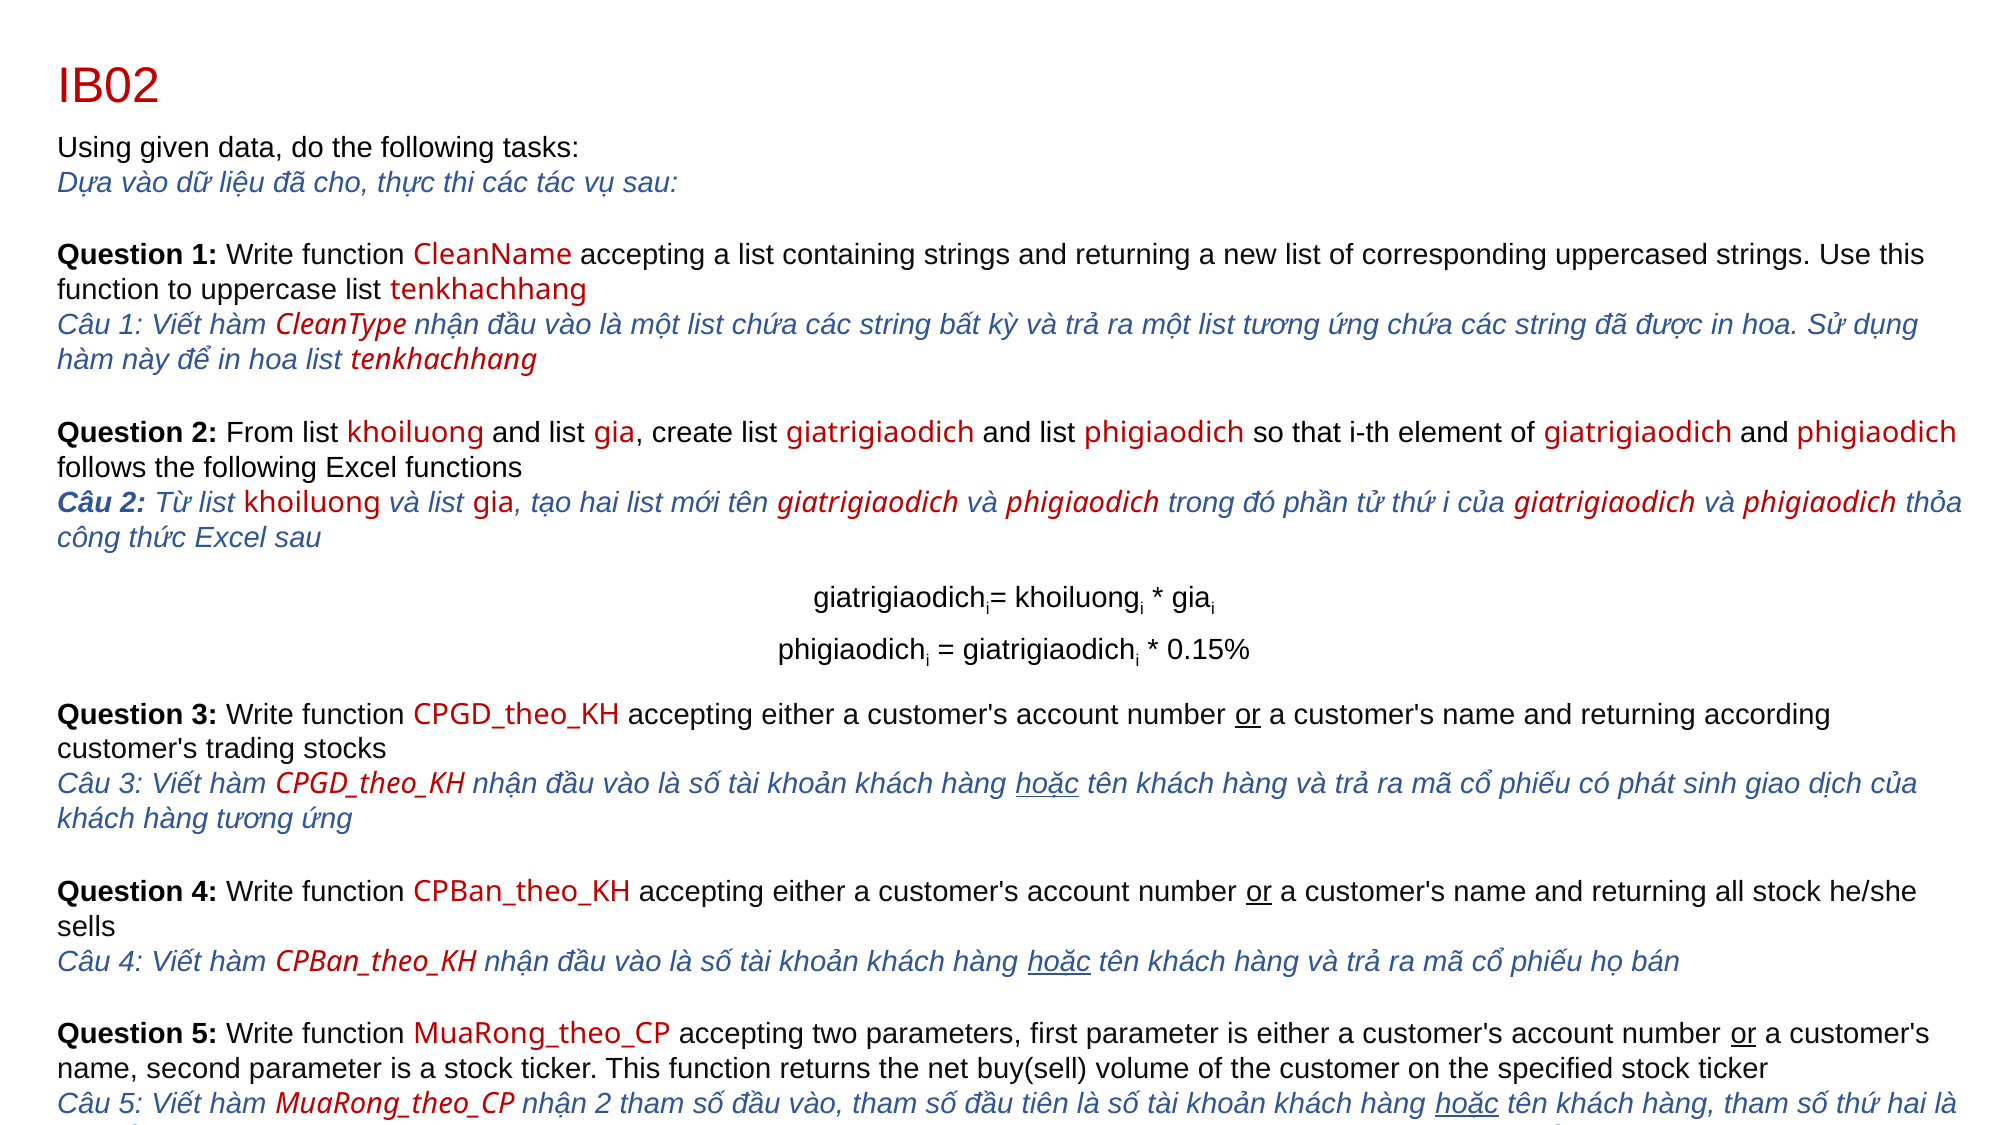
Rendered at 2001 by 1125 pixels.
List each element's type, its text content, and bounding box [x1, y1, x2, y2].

text_box Using given data, do the following tasks: Dựa vào dữ liệu đã cho, thực thi các tác vụ sau: Question 1: Write function CleanName accepting a list containing strings and returning a new list of corresponding uppercased strings. Use this function to uppercase list tenkhachhang Câu 1: Viết hàm CleanType nhận đầu vào là một list chứa các string bất kỳ và trả ra một list tương ứng chứa các string đã được in hoa. Sử dụng hàm này để in hoa list tenkhachhang Question 2: From list khoiluong and list gia, create list giatrigiaodich and list phigiaodich so that i-th element of giatrigiaodich and phigiaodich follows the following Excel functions Câu 2: Từ list khoiluong và list gia, tạo hai list mới tên giatrigiaodich và phigiaodich trong đó phần tử thứ i của giatrigiaodich và phigiaodich thỏa công thức Excel sau giatrigiaodichi= khoiluongi * giai phigiaodichi = giatrigiaodichi * 0.15% Question 3: Write function CPGD_theo_KH accepting either a customer's account number or a customer's name and returning according customer's trading stocks Câu 3: Viết hàm CPGD_theo_KH nhận đầu vào là số tài khoản khách hàng hoặc tên khách hàng và trả ra mã cổ phiếu có phát sinh giao dịch của khách hàng tương ứng Question 4: Write function CPBan_theo_KH accepting either a customer's account number or a customer's name and returning all stock he/she sells Câu 4: Viết hàm CPBan_theo_KH nhận đầu vào là số tài khoản khách hàng hoặc tên khách hàng và trả ra mã cổ phiếu họ bán Question 5: Write function MuaRong_theo_CP accepting two parameters, first parameter is either a customer's account number or a customer's name, second parameter is a stock ticker. This function returns the net buy(sell) volume of the customer on the specified stock ticker Câu 5: Viết hàm MuaRong_theo_CP nhận 2 tham số đầu vào, tham số đầu tiên là số tài khoản khách hàng hoặc tên khách hàng, tham số thứ hai là mã cổ phiếu. Hàm này trả ra khối lượng mua ròng (số dương) hoặc bán ròng (số âm) của khách hàng đó trên mã cổ phiếu đã cho [42, 120, 1986, 1125]
text_box IB02 [43, 45, 176, 120]
